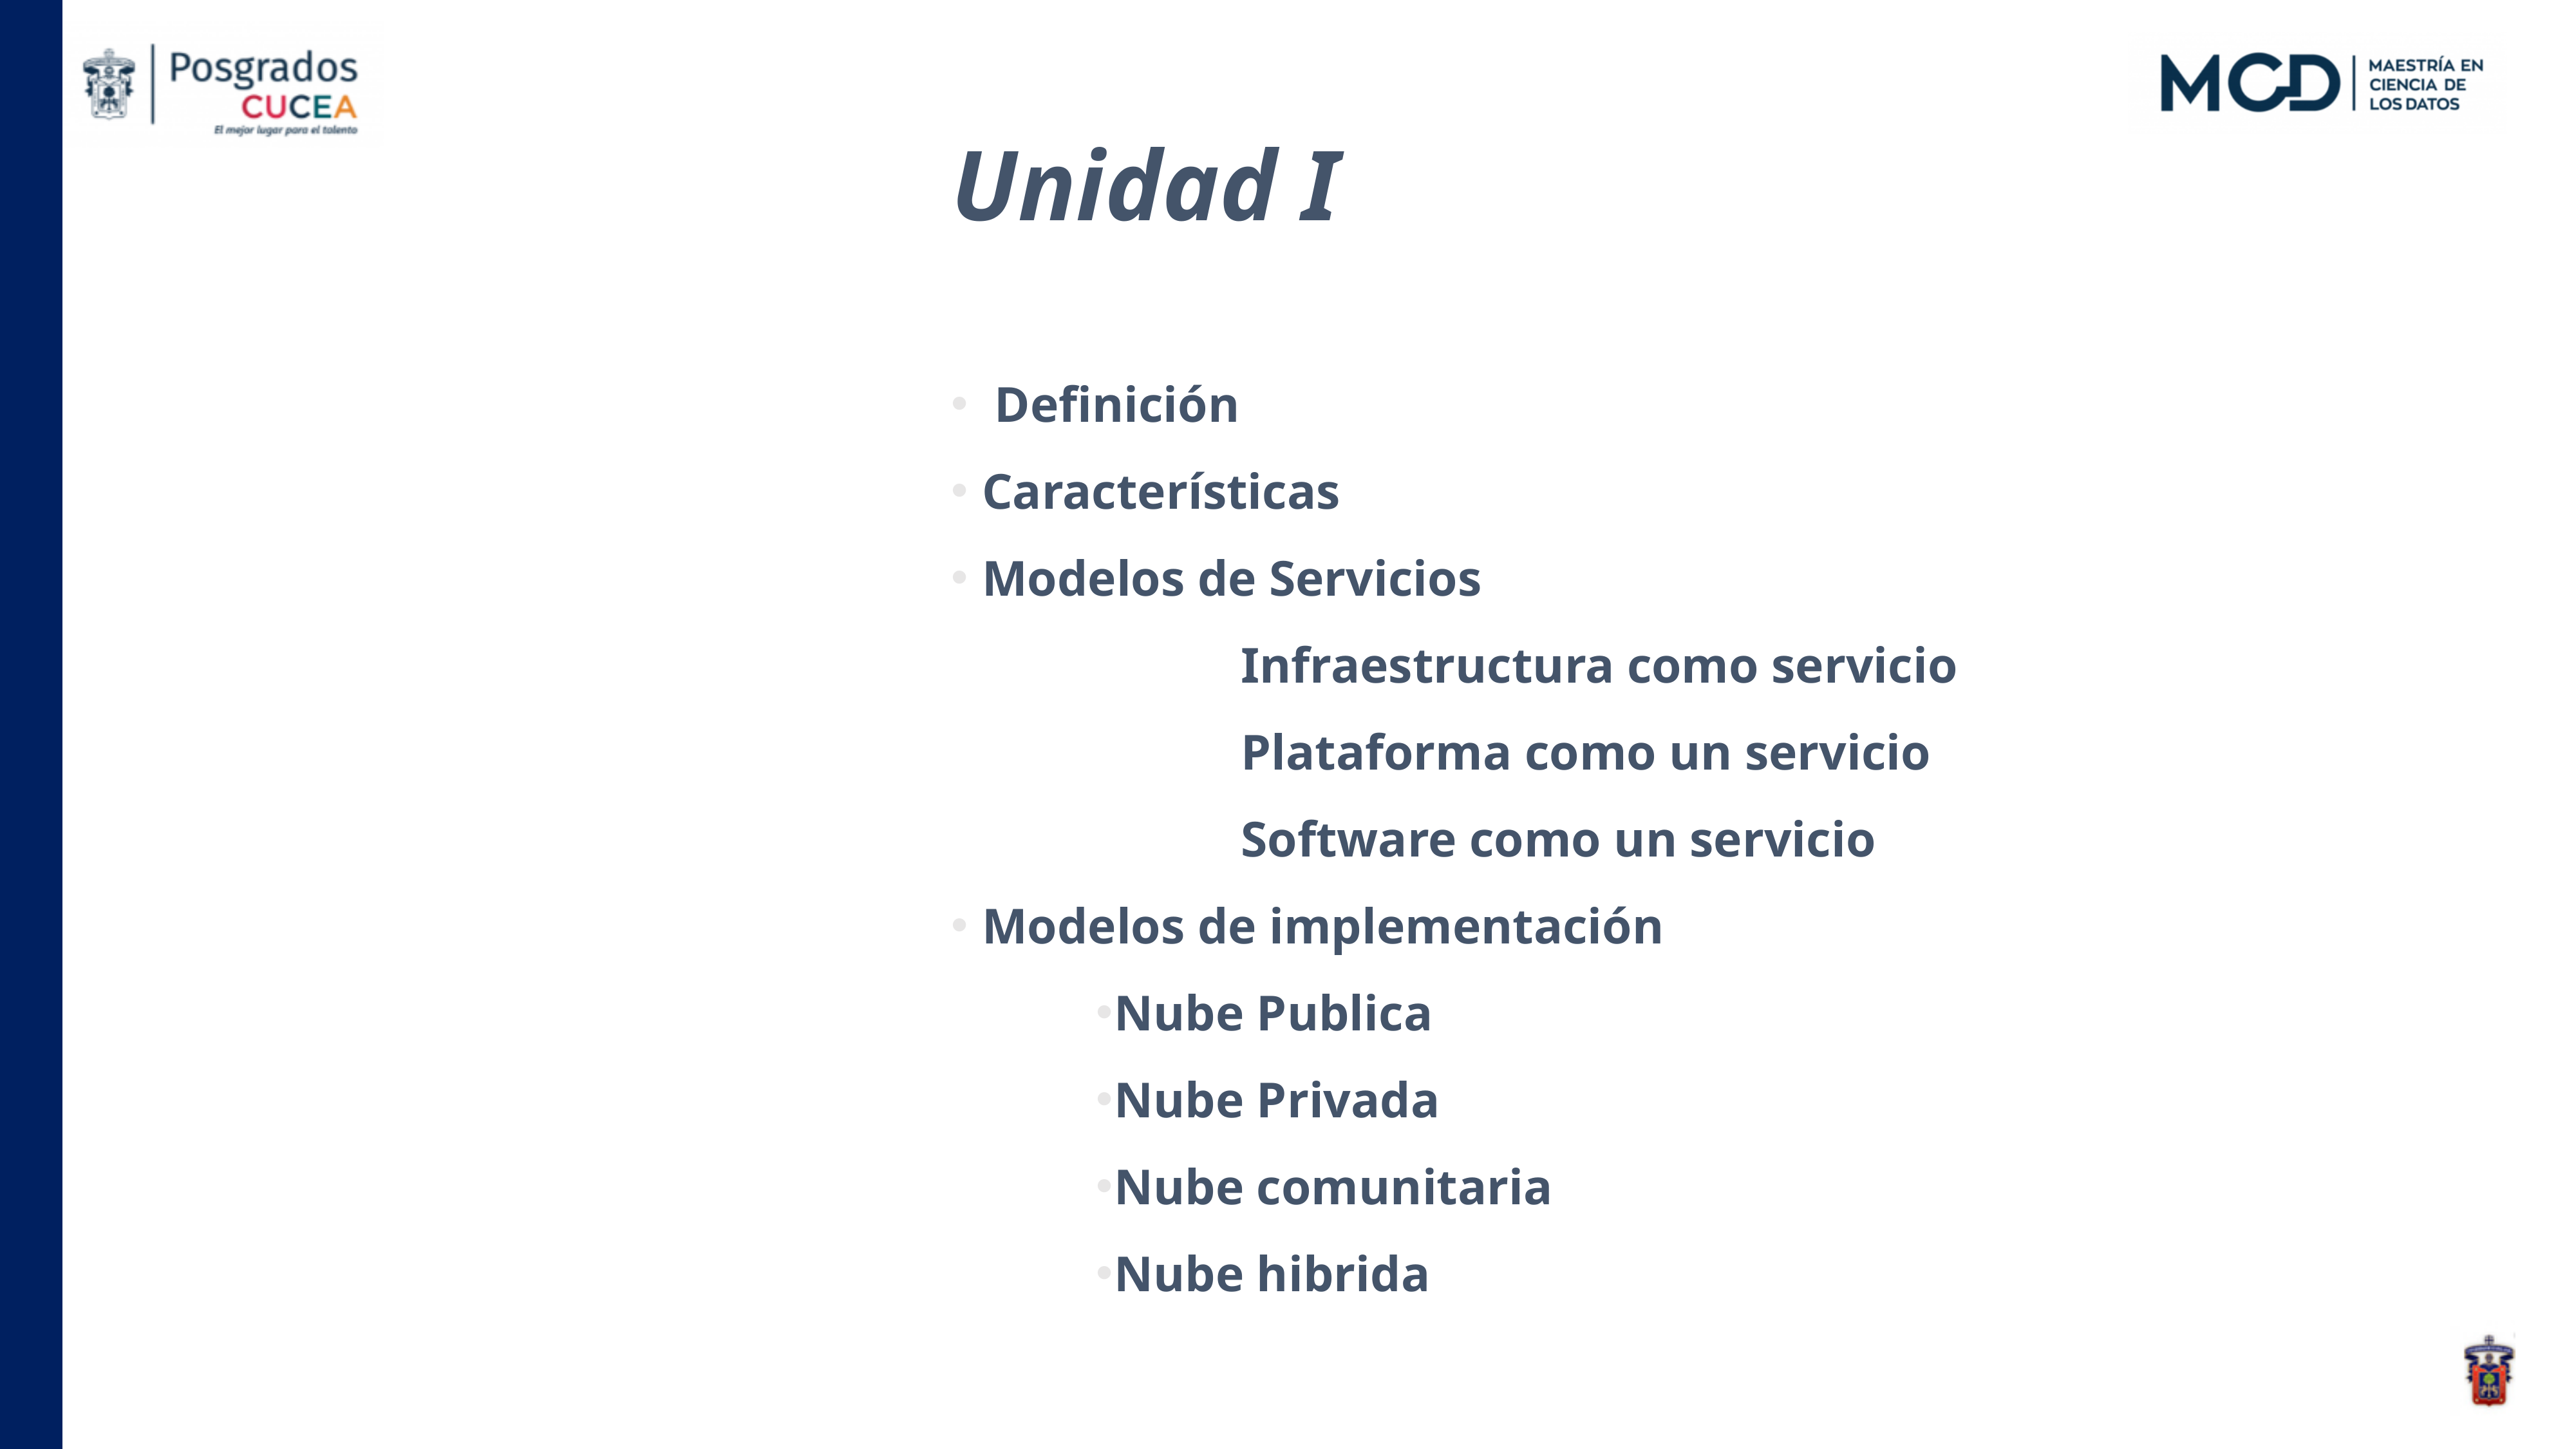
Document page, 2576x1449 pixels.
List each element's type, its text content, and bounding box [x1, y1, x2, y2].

text_box Unidad I [941, 119, 1657, 247]
picture [62, 21, 384, 148]
picture [2128, 32, 2507, 134]
picture [2450, 1320, 2515, 1416]
text_box Definición Características Modelos de Servicios Infraestructura como servicio Plataforma como un servicio Software como un servicio Modelos de implementación Nube Publica Nube Privada Nube comunitaria Nube hibrida [941, 340, 2403, 614]
text_box [0, 0, 62, 1449]
